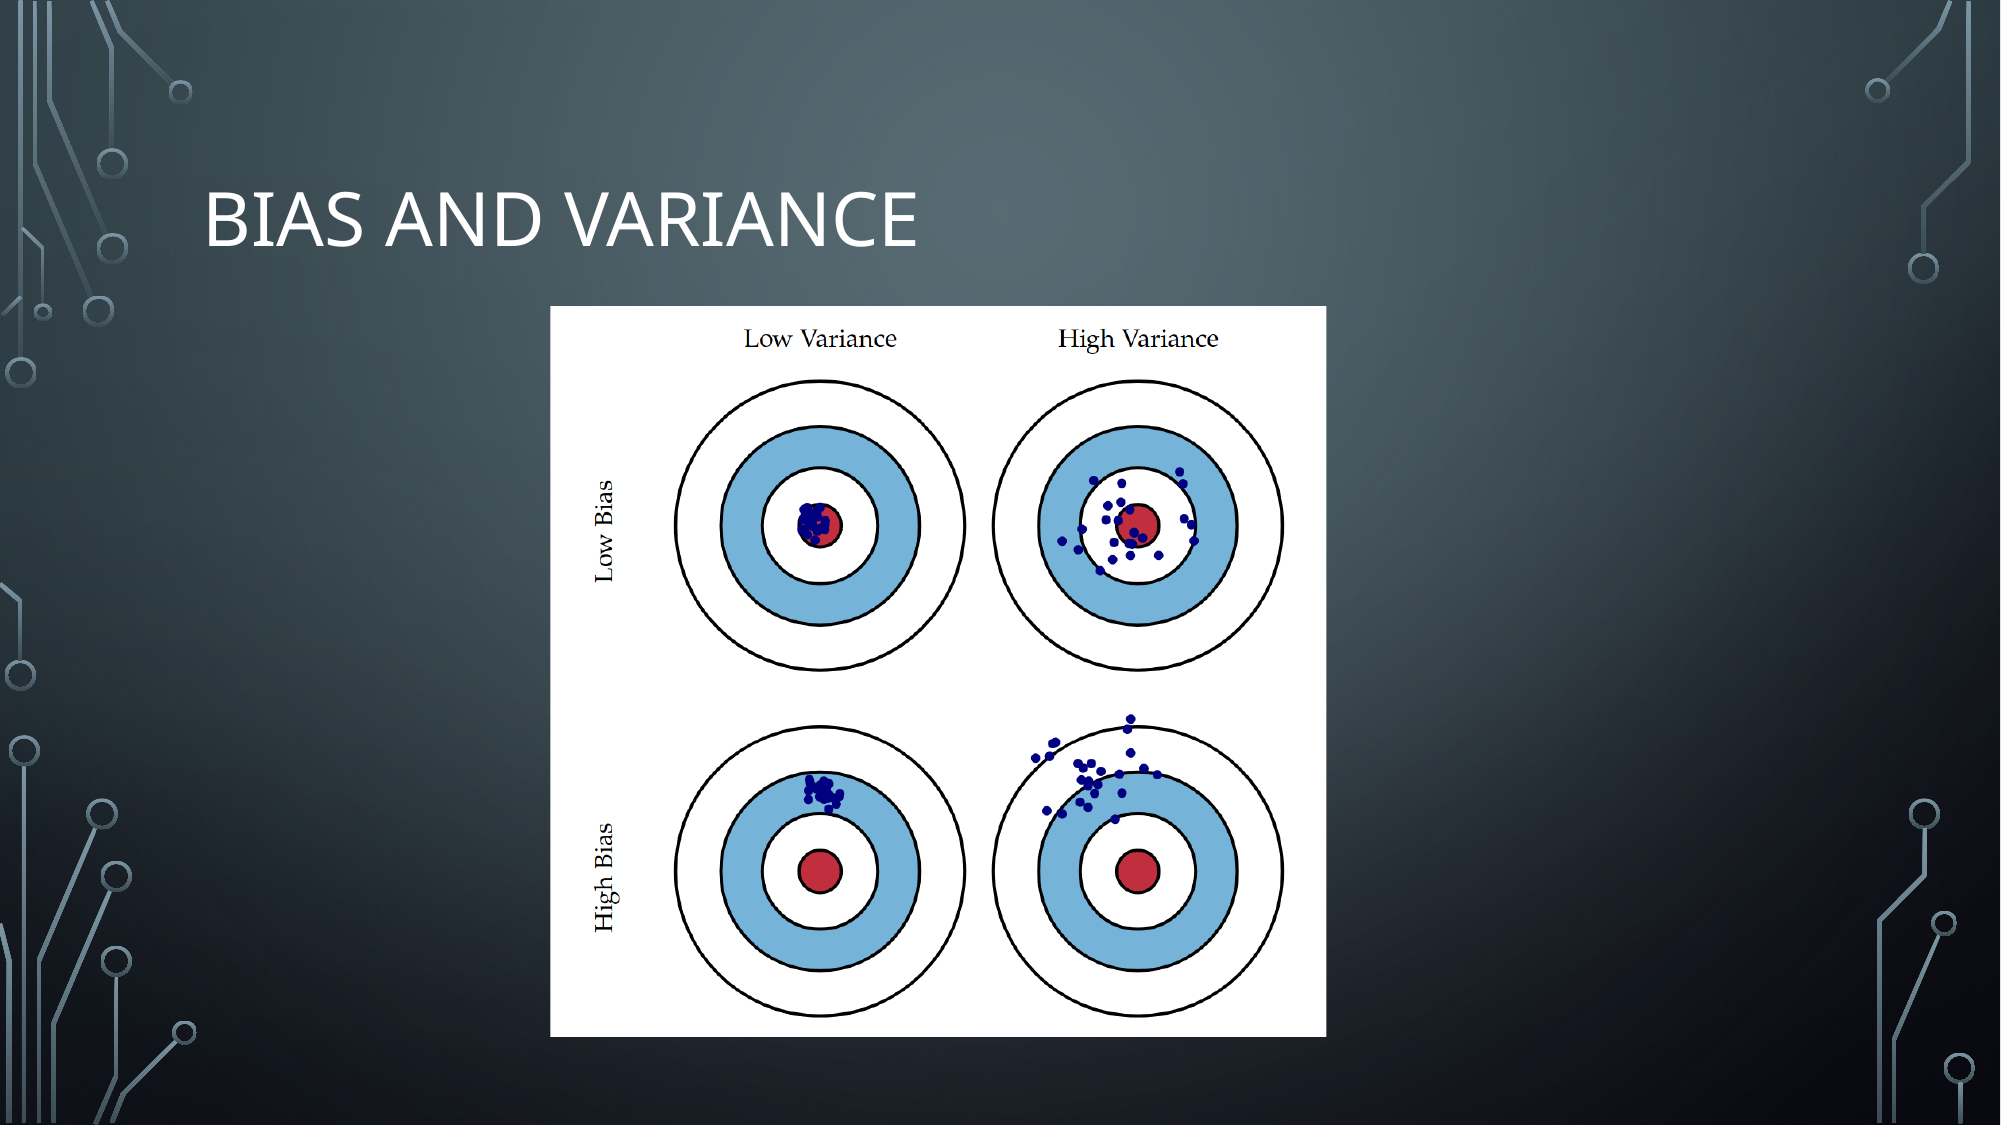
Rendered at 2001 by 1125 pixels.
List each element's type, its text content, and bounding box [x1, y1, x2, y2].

title Bias and variance [187, 101, 1813, 344]
picture [549, 306, 1327, 1037]
